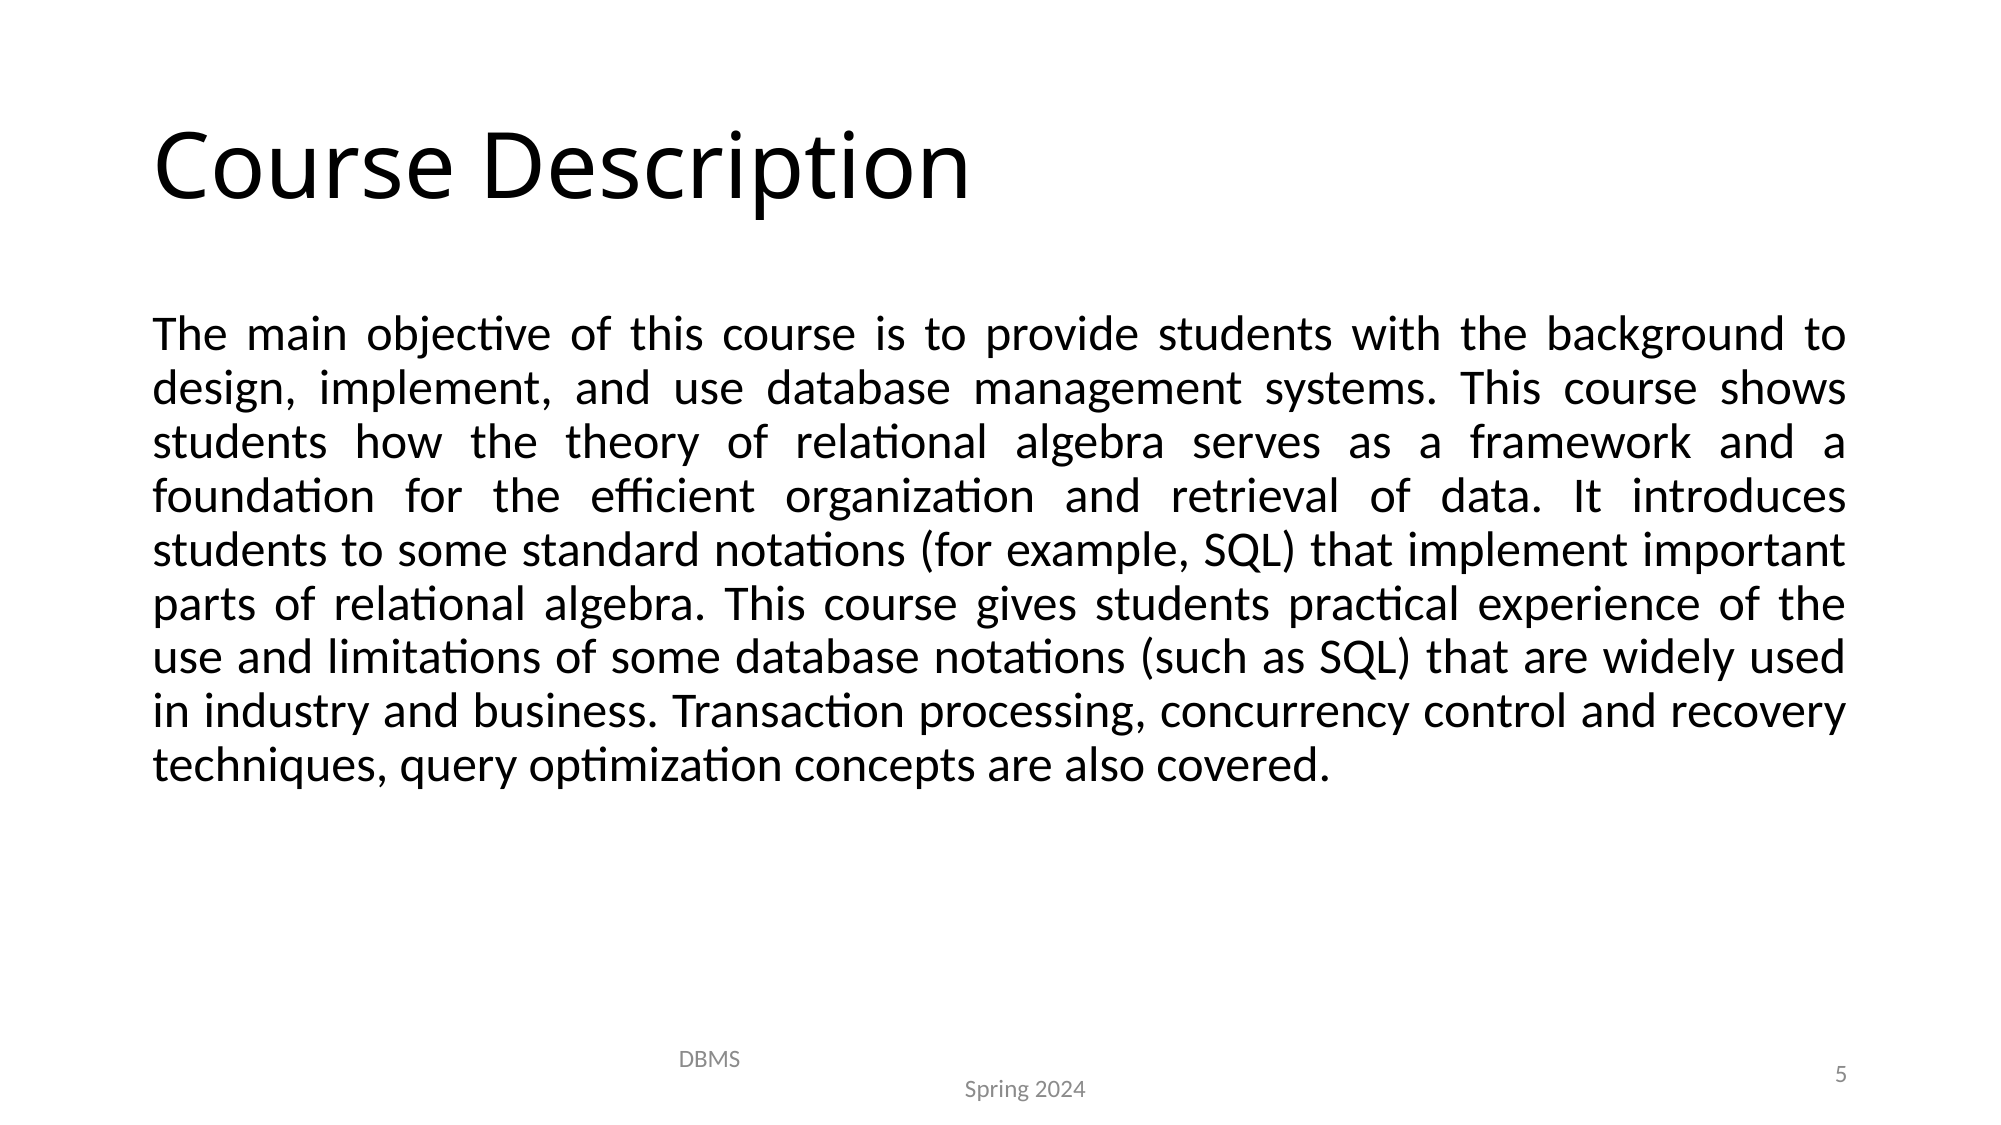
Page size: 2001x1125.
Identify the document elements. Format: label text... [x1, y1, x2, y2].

footer DBMS Spring 2024 [662, 1042, 1338, 1103]
title Course Description [137, 59, 1863, 278]
slide_number 5 [1412, 1042, 1863, 1103]
list The main objective of this course is to provide students with the background to design, implement, and use database management systems. This course shows students how the theory of relational algebra serves as a framework and a foundation for the efficient organization and retrieval of data. It introduces students to some standard notations (for example, SQL) that implement important parts of relational algebra. This course gives students practical experience of the use and limitations of some database notations (such as SQL) that are widely used in industry and business. Transaction processing, concurrency control and recovery techniques, query optimization concepts are also covered. [137, 299, 1863, 1014]
